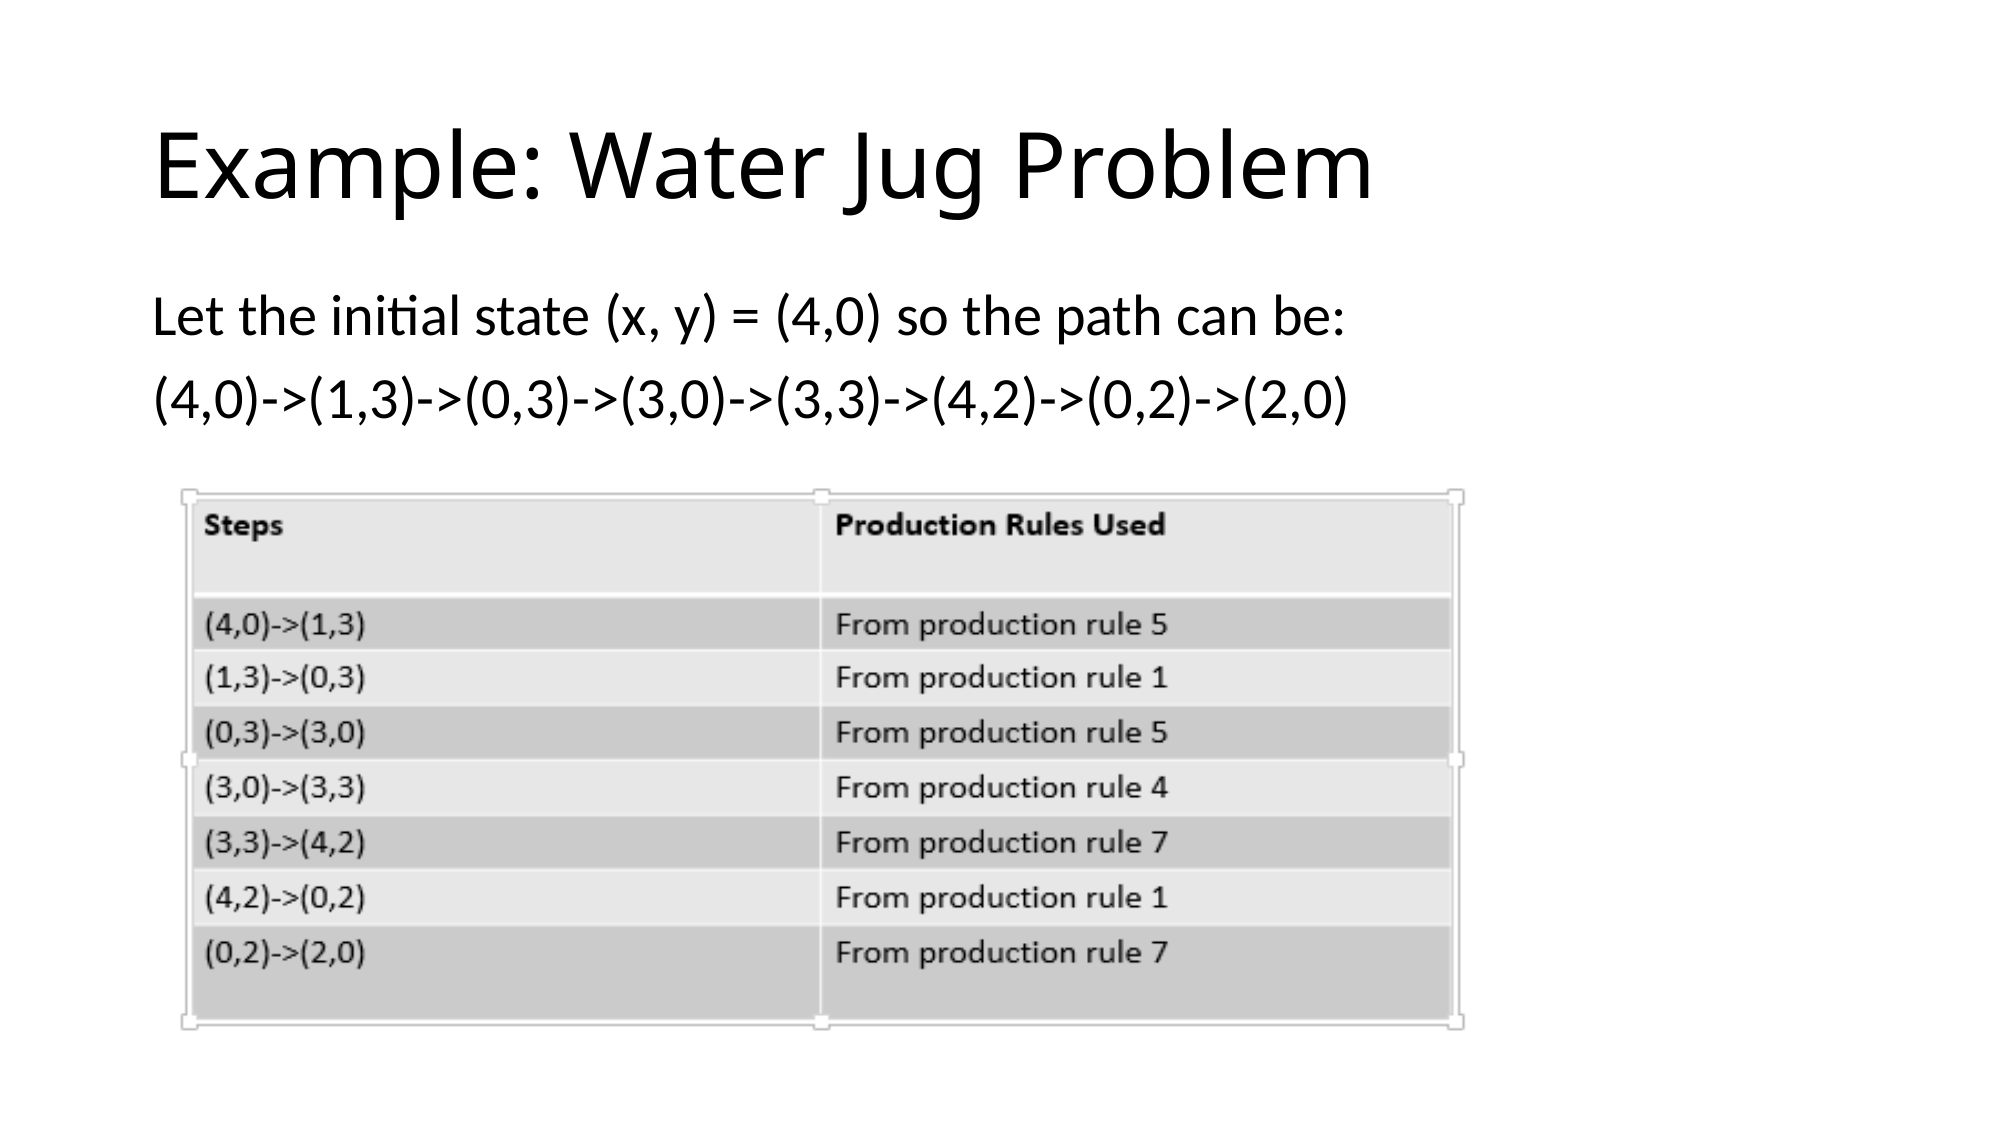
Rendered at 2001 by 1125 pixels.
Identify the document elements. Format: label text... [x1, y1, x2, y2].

list Let the initial state (x, y) = (4,0) so the path can be: (4,0)->(1,3)->(0,3)->(3,0)->(3,3)->(4,2)->(0,2)->(2,0) [137, 277, 1863, 1069]
title Example: Water Jug Problem [137, 59, 1863, 277]
picture [157, 451, 1503, 1069]
